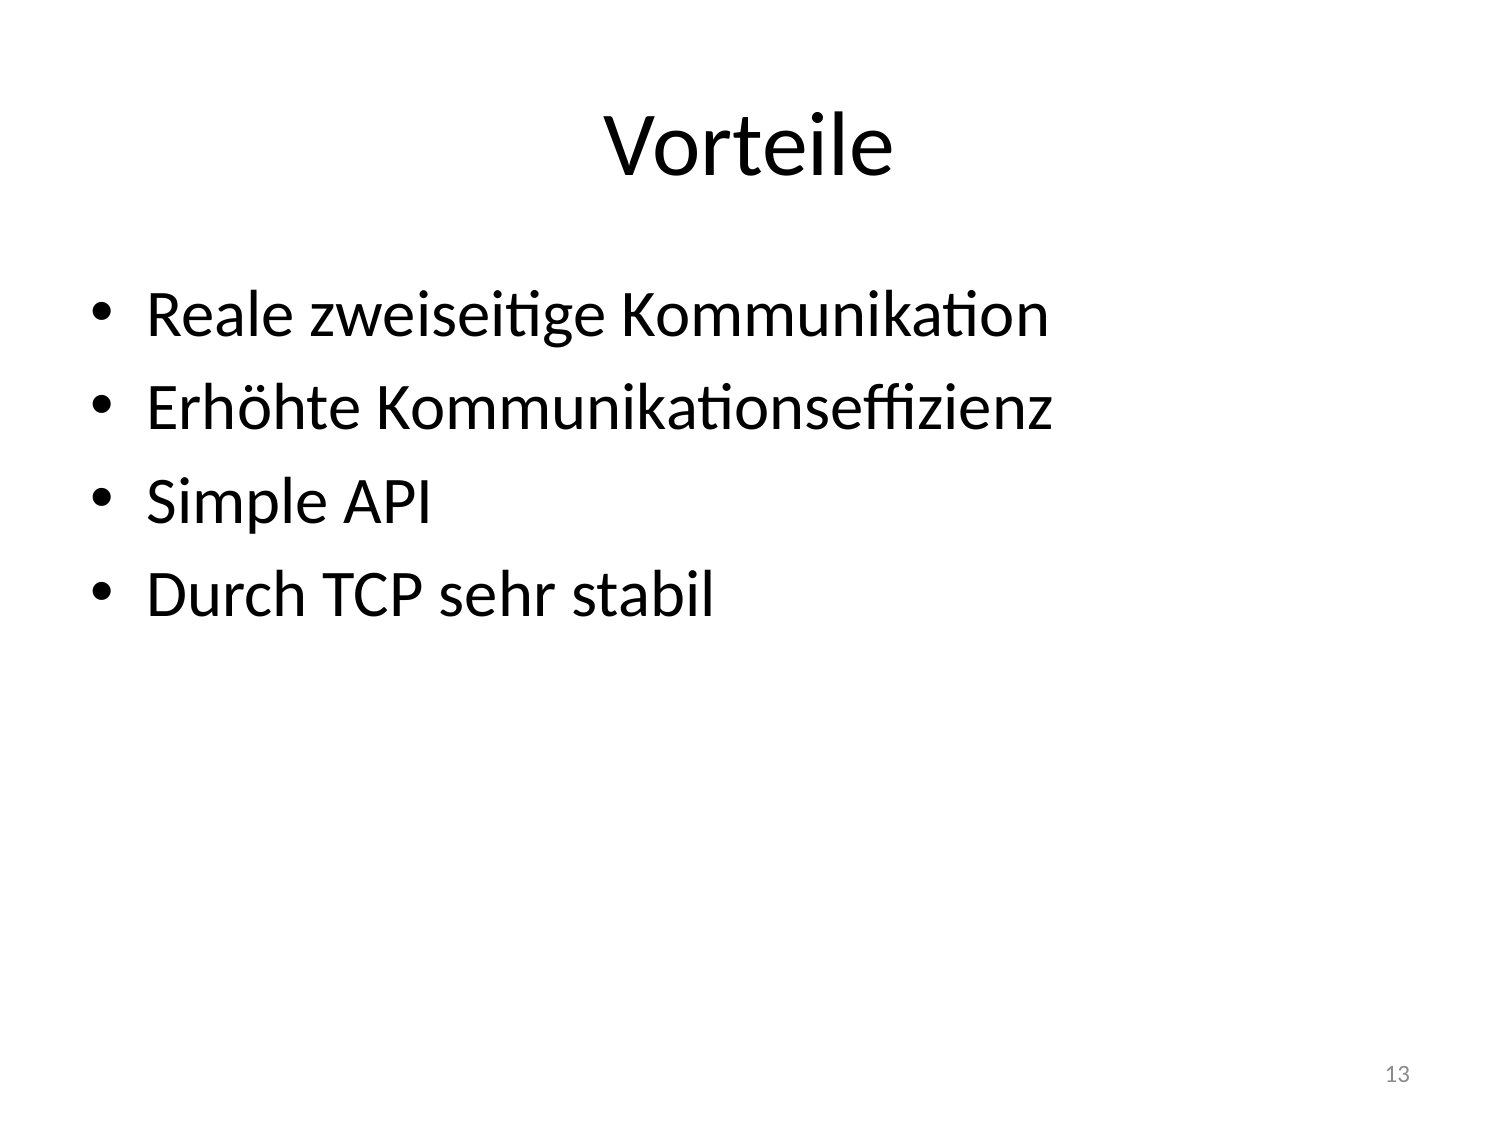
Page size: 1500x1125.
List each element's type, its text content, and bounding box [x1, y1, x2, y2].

slide_number 13 [1074, 1042, 1425, 1103]
list Reale zweiseitige Kommunikation Erhöhte Kommunikationseffizienz Simple API Durch TCP sehr stabil [75, 262, 1425, 1005]
title Vorteile [75, 45, 1425, 233]
